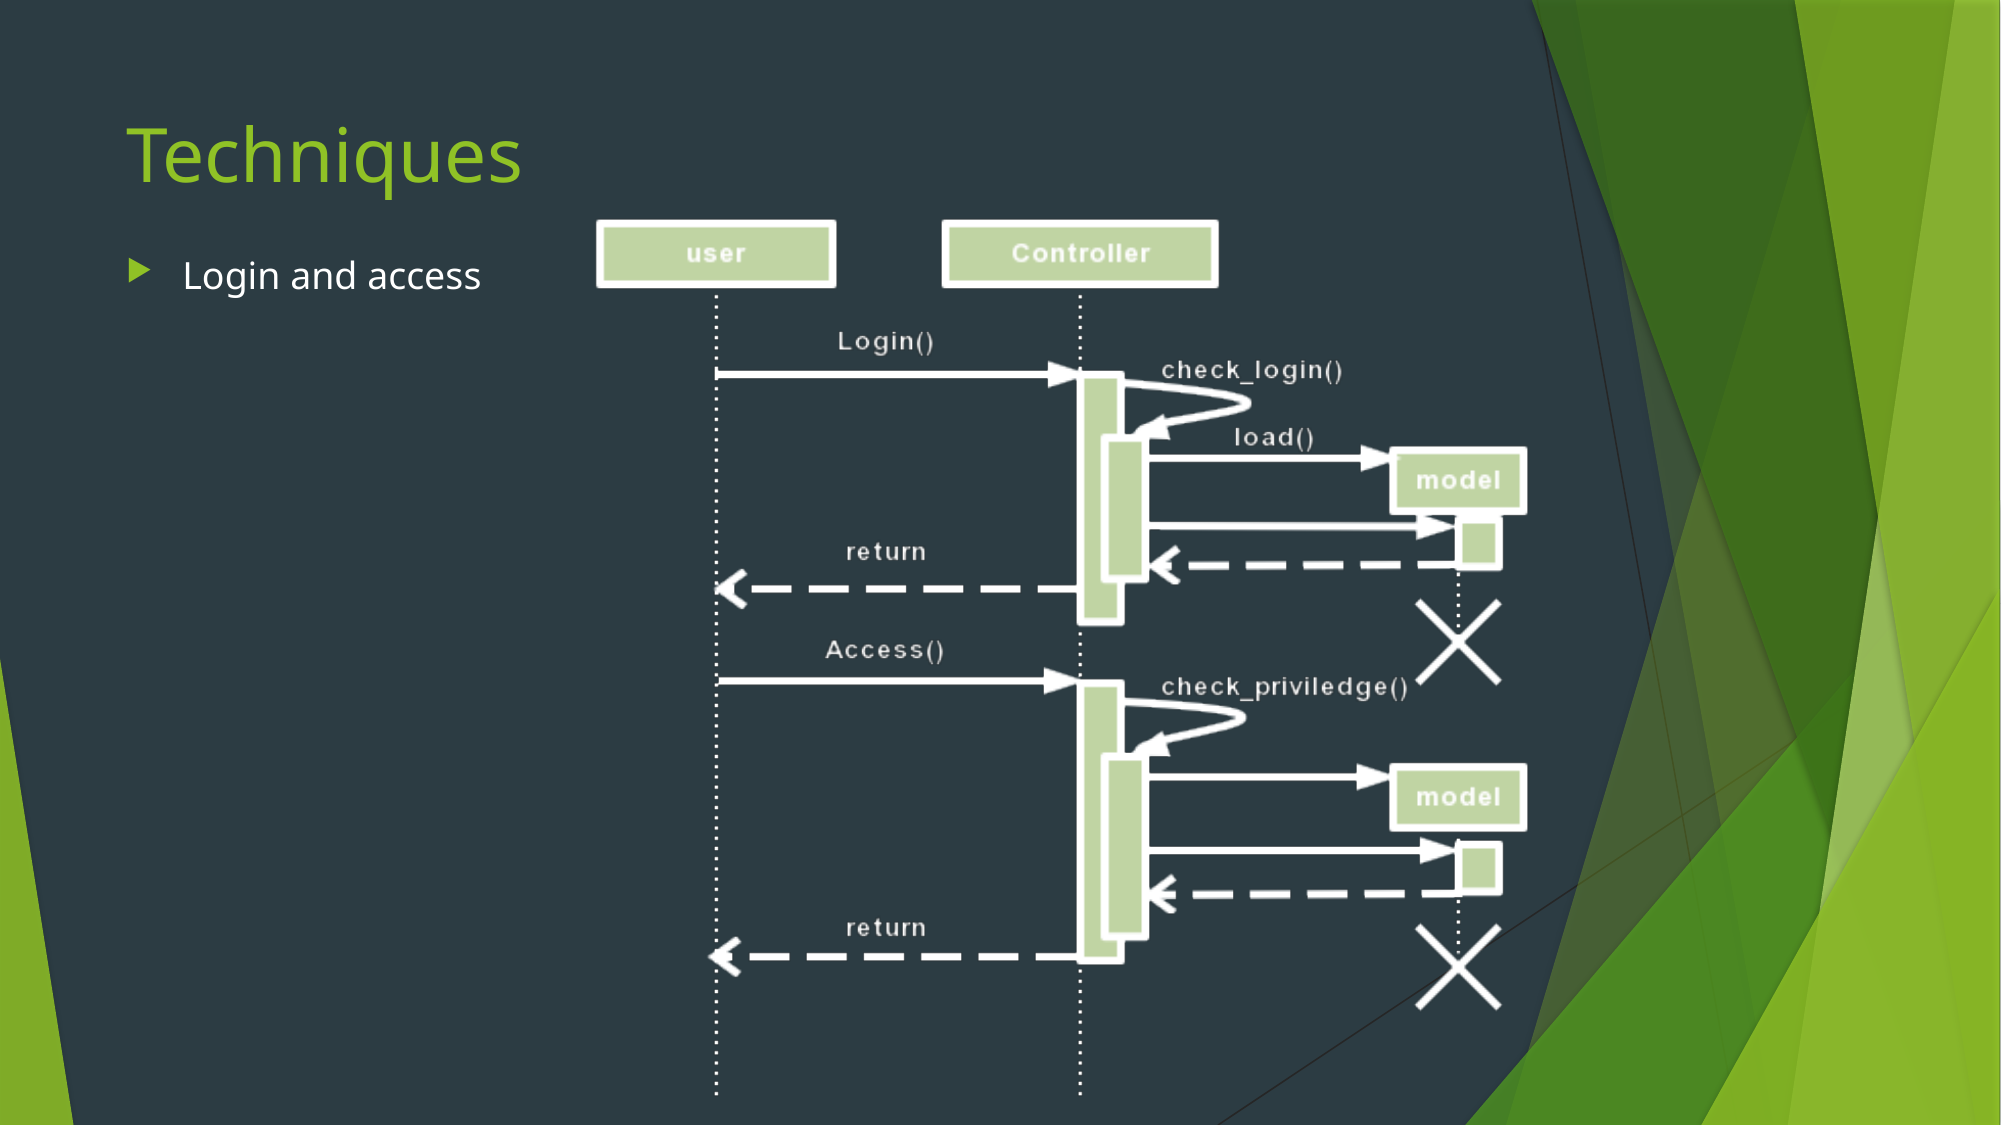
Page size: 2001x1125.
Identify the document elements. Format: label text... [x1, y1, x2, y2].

list Login and access [111, 244, 346, 881]
picture [351, 0, 1649, 1125]
title Techniques [111, 99, 346, 244]
